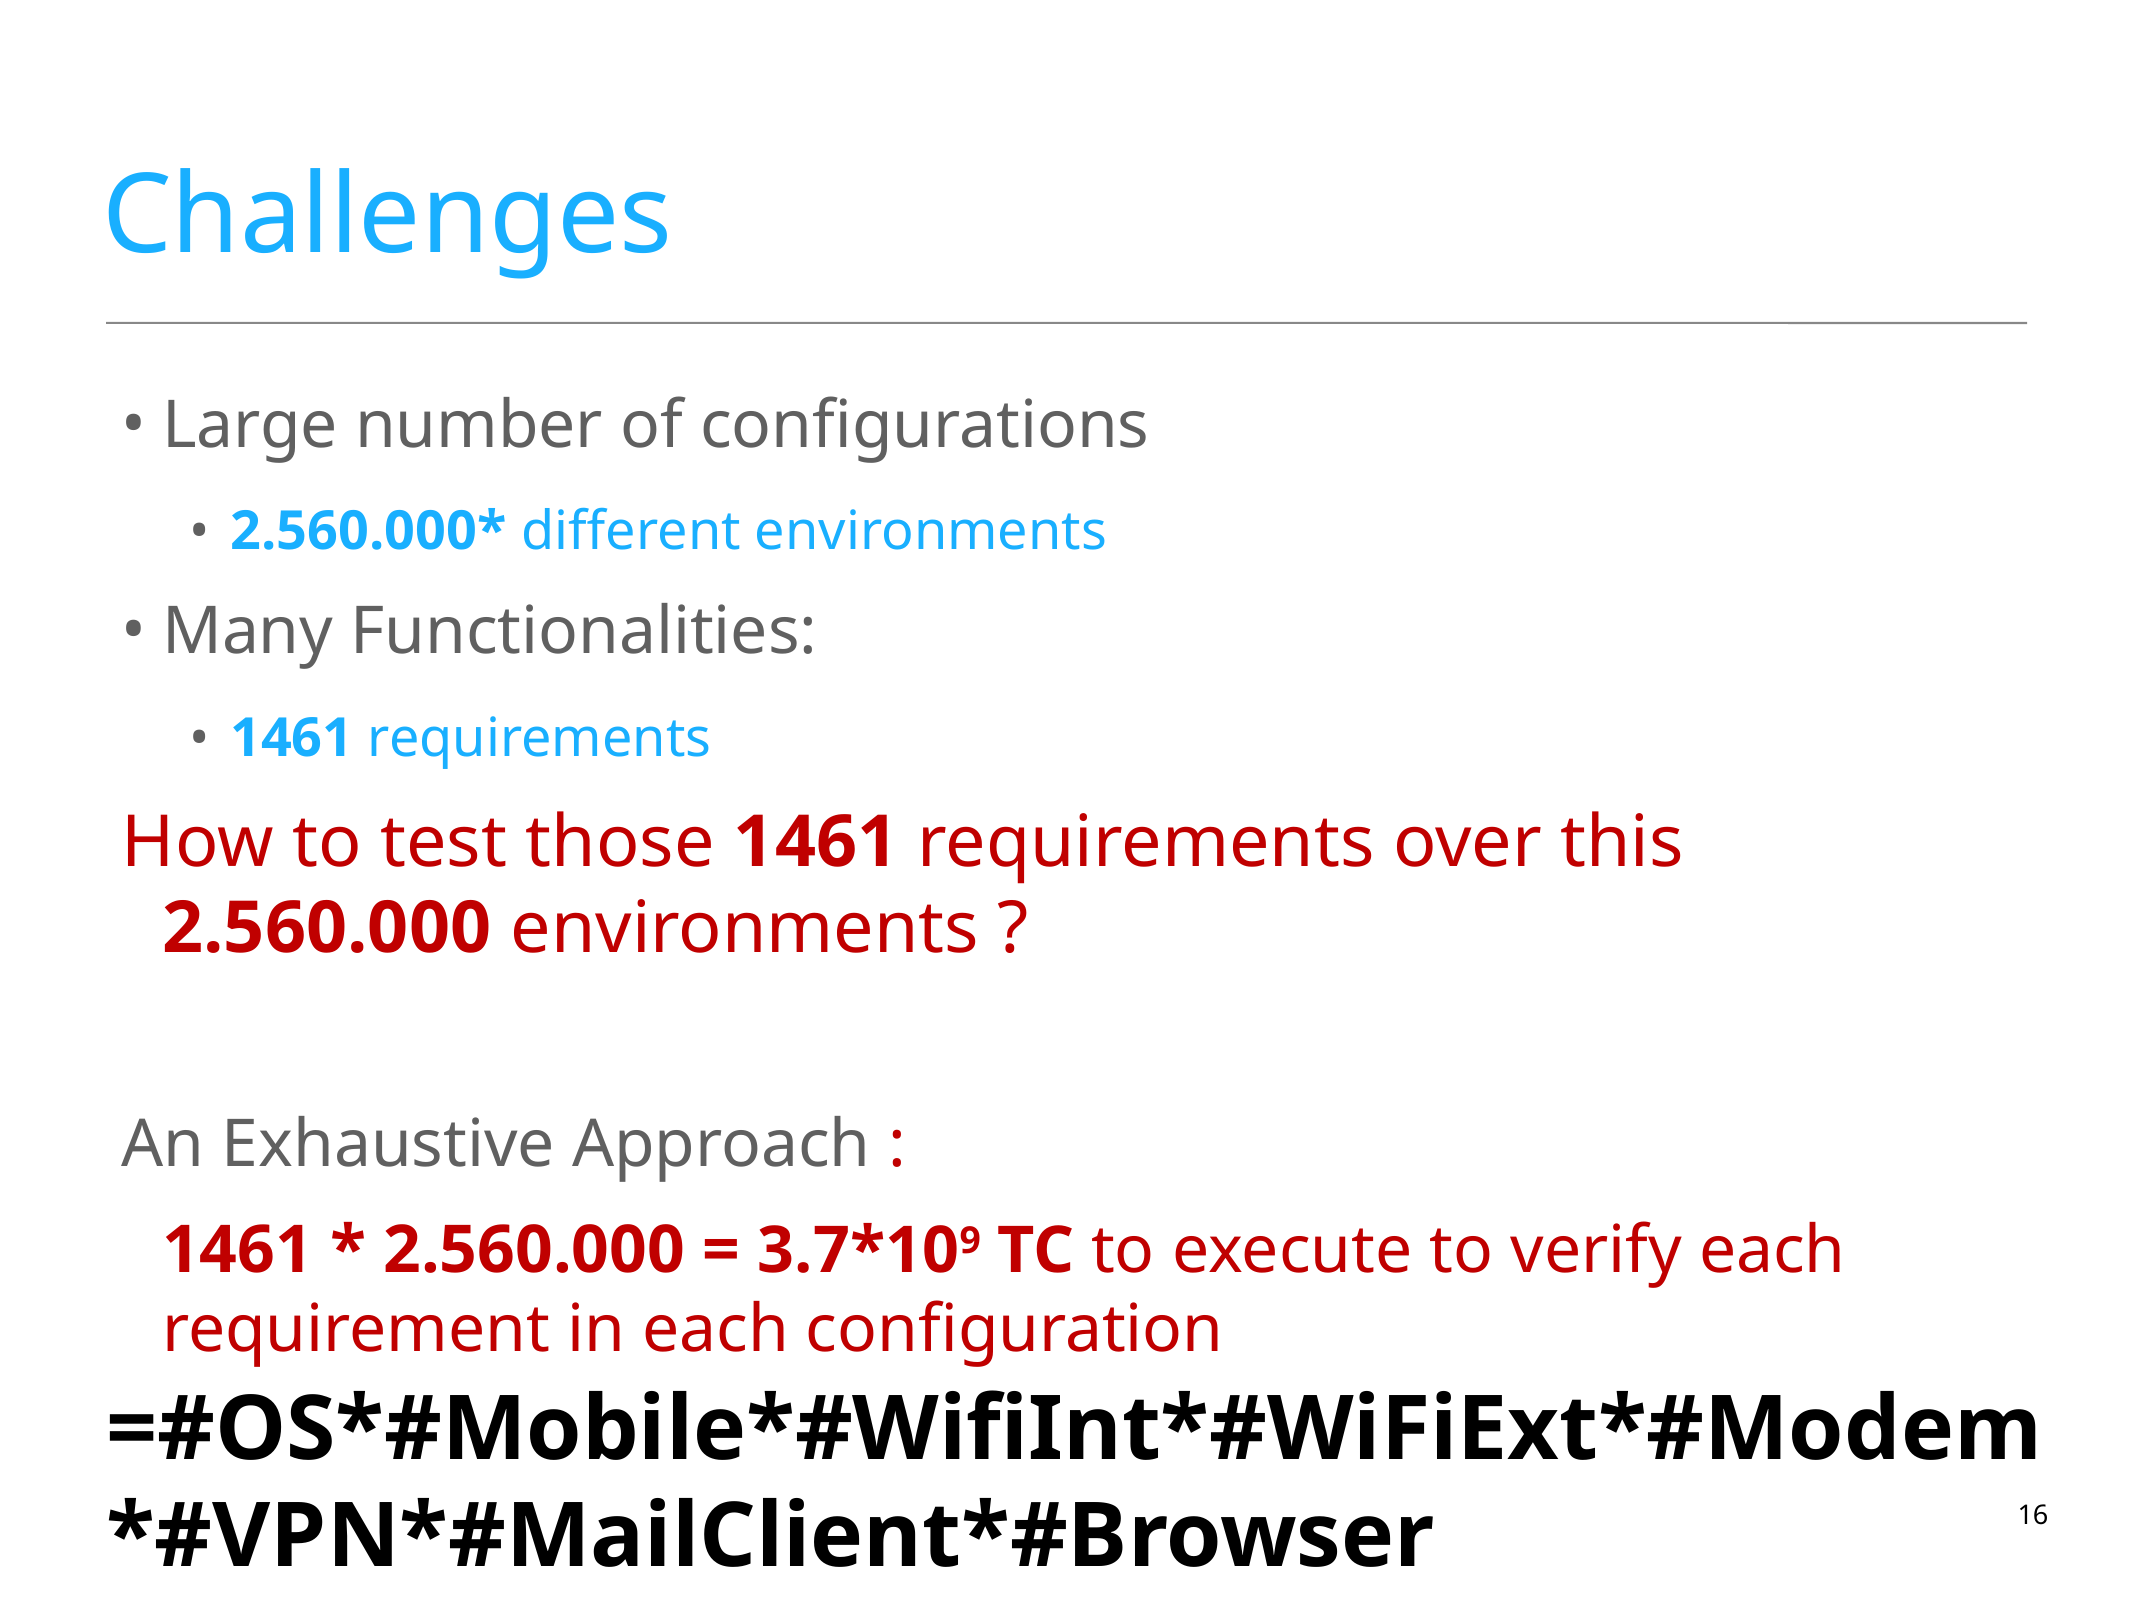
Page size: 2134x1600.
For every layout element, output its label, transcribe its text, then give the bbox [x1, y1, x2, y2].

list Large number of configurations 2.560.000* different environments Many Functionalities: 1461 requirements How to test those 1461 requirements over this 2.560.000 environments ? An Exhaustive Approach : 1461 * 2.560.000 = 3.7*109 TC to execute to verify each requirement in each configuration [106, 373, 2027, 1359]
text_box =#OS*#Mobile*#WifiInt*#WiFiExt*#Modem*#VPN*#MailClient*#Browser [86, 1359, 2074, 1595]
title Challenges [93, 54, 2040, 284]
